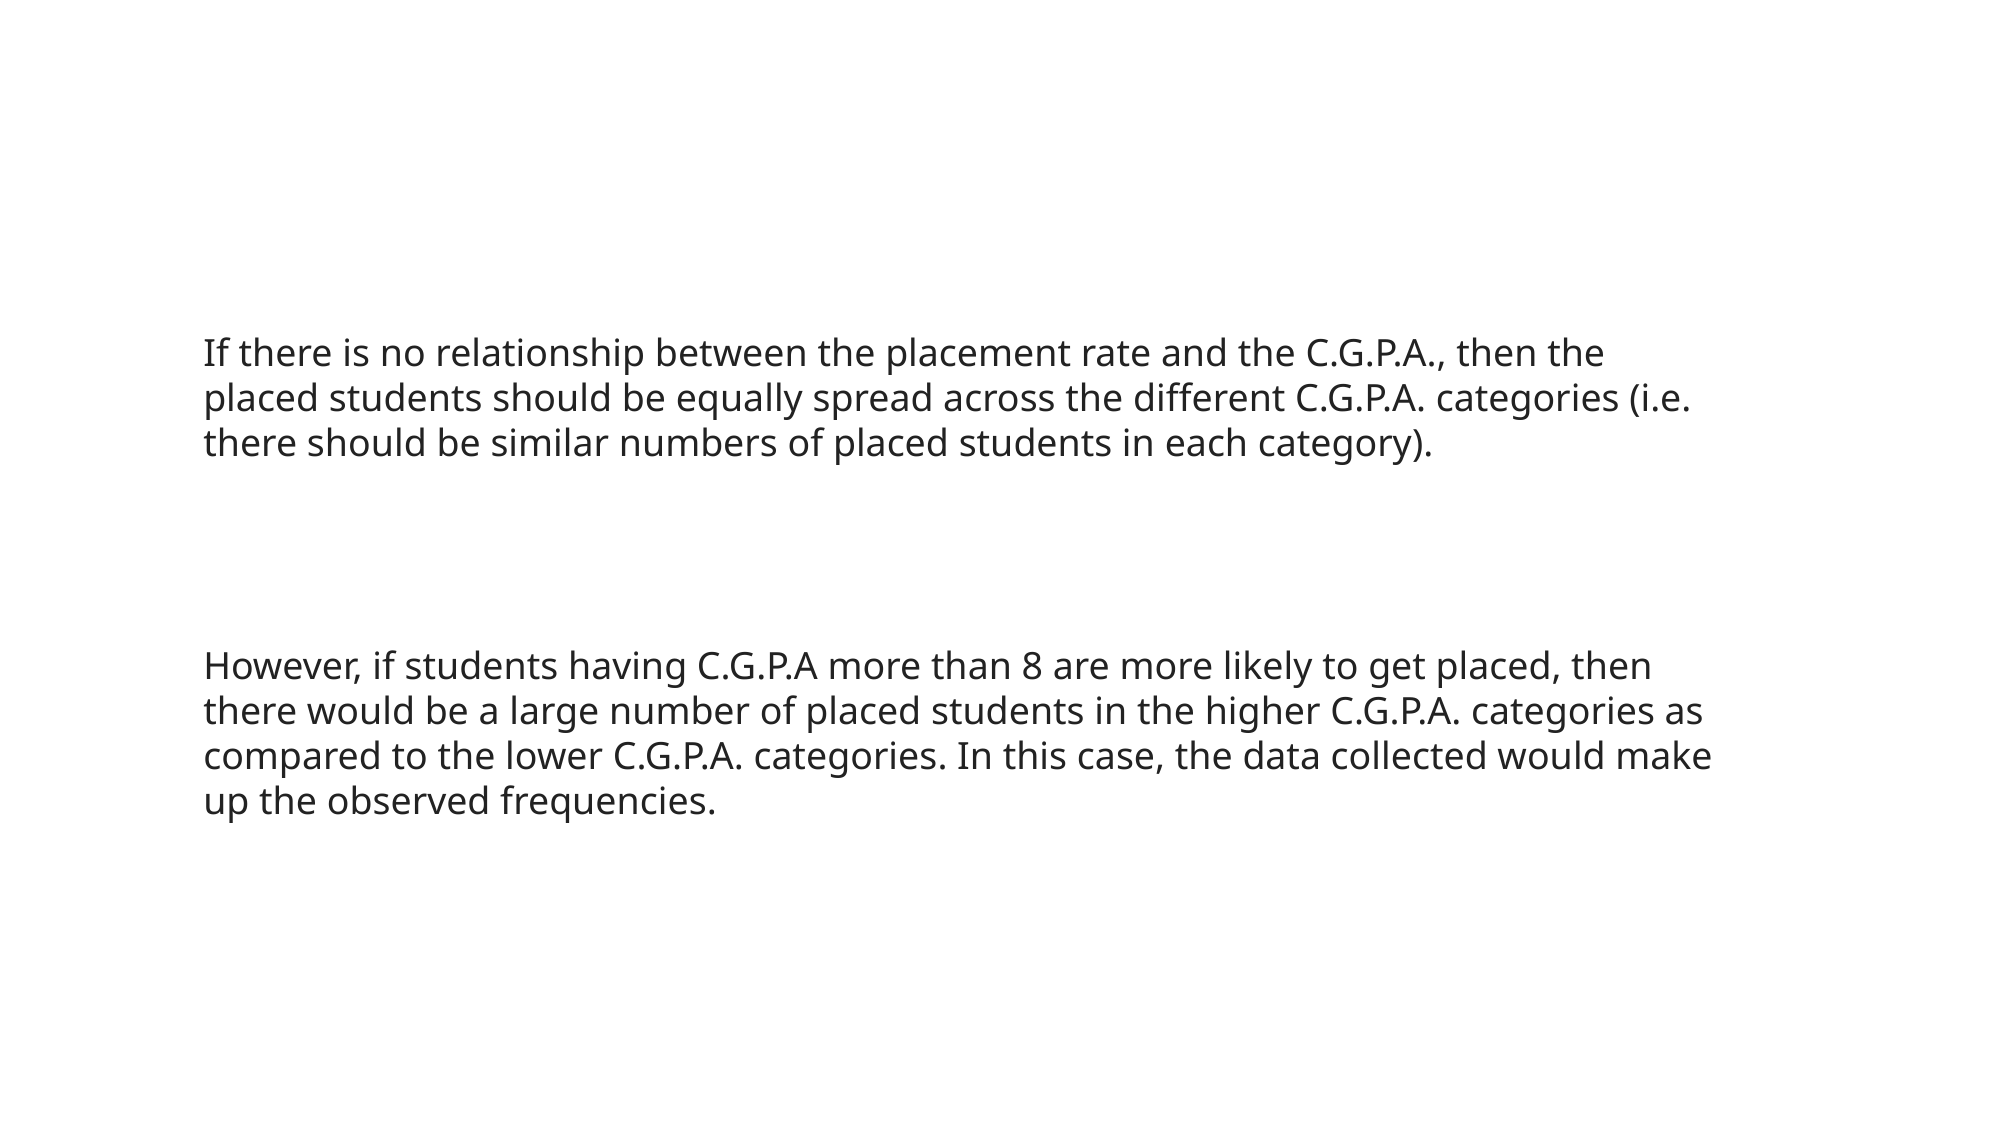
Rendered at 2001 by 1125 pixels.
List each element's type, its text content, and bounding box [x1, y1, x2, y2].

text_box However, if students having C.G.P.A more than 8 are more likely to get placed, then there would be a large number of placed students in the higher C.G.P.A. categories as compared to the lower C.G.P.A. categories. In this case, the data collected would make up the observed frequencies. [188, 634, 1730, 829]
text_box If there is no relationship between the placement rate and the C.G.P.A., then the placed students should be equally spread across the different C.G.P.A. categories (i.e. there should be similar numbers of placed students in each category). [188, 321, 1738, 472]
